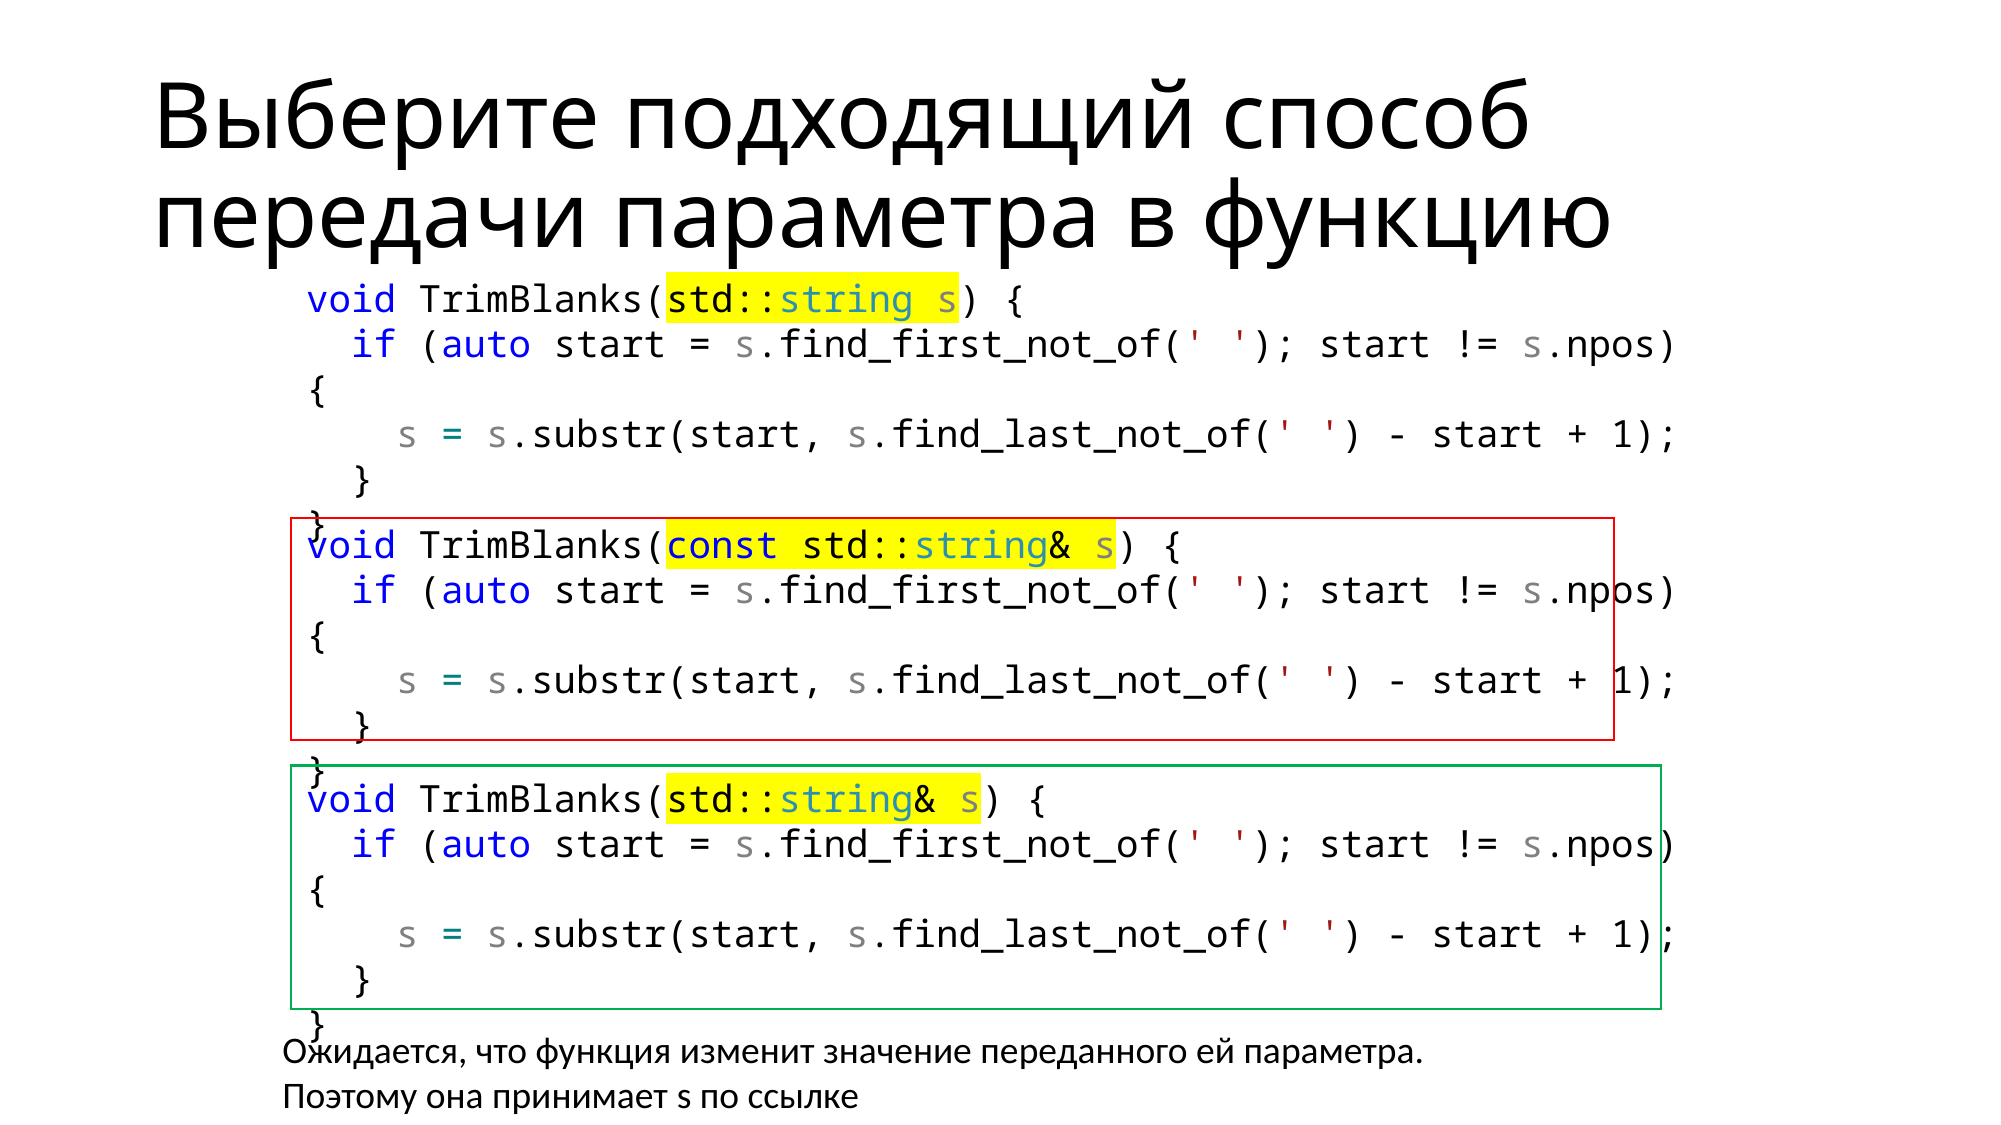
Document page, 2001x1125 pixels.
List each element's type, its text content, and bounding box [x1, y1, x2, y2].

text_box void TrimBlanks(std::string s) { if (auto start = s.find_first_not_of(' '); start != s.npos) { s = s.substr(start, s.find_last_not_of(' ') - start + 1); } } [291, 267, 1709, 513]
text_box Ожидается, что функция изменит значение переданного ей параметра. Поэтому она принимает s по ссылке [267, 1018, 1805, 1124]
title Выберите подходящий способ передачи параметра в функцию [137, 59, 1863, 278]
text_box [290, 517, 1615, 741]
text_box void TrimBlanks(std::string& s) { if (auto start = s.find_first_not_of(' '); start != s.npos) { s = s.substr(start, s.find_last_not_of(' ') - start + 1); } } [291, 768, 1709, 1053]
text_box void TrimBlanks(const std::string& s) { if (auto start = s.find_first_not_of(' '); start != s.npos) { s = s.substr(start, s.find_last_not_of(' ') - start + 1); } } [291, 513, 1709, 768]
text_box [290, 764, 1662, 1010]
